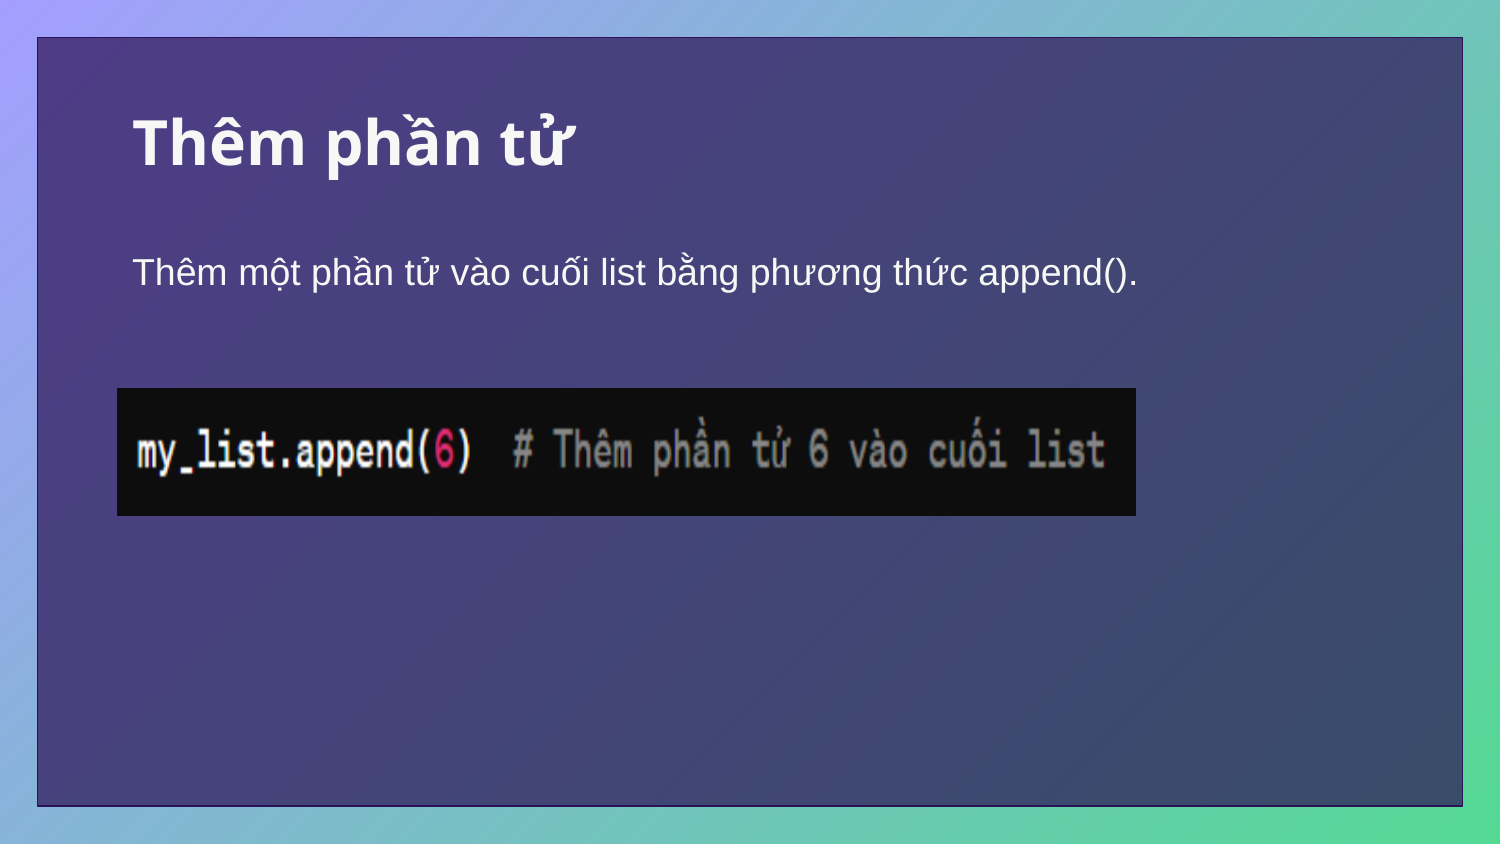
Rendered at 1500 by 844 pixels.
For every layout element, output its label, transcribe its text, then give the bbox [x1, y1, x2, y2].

title Thêm phần tử [117, 87, 1382, 181]
picture [117, 387, 1136, 516]
text_box Thêm một phần tử vào cuối list bằng phương thức append(). [117, 240, 1267, 301]
